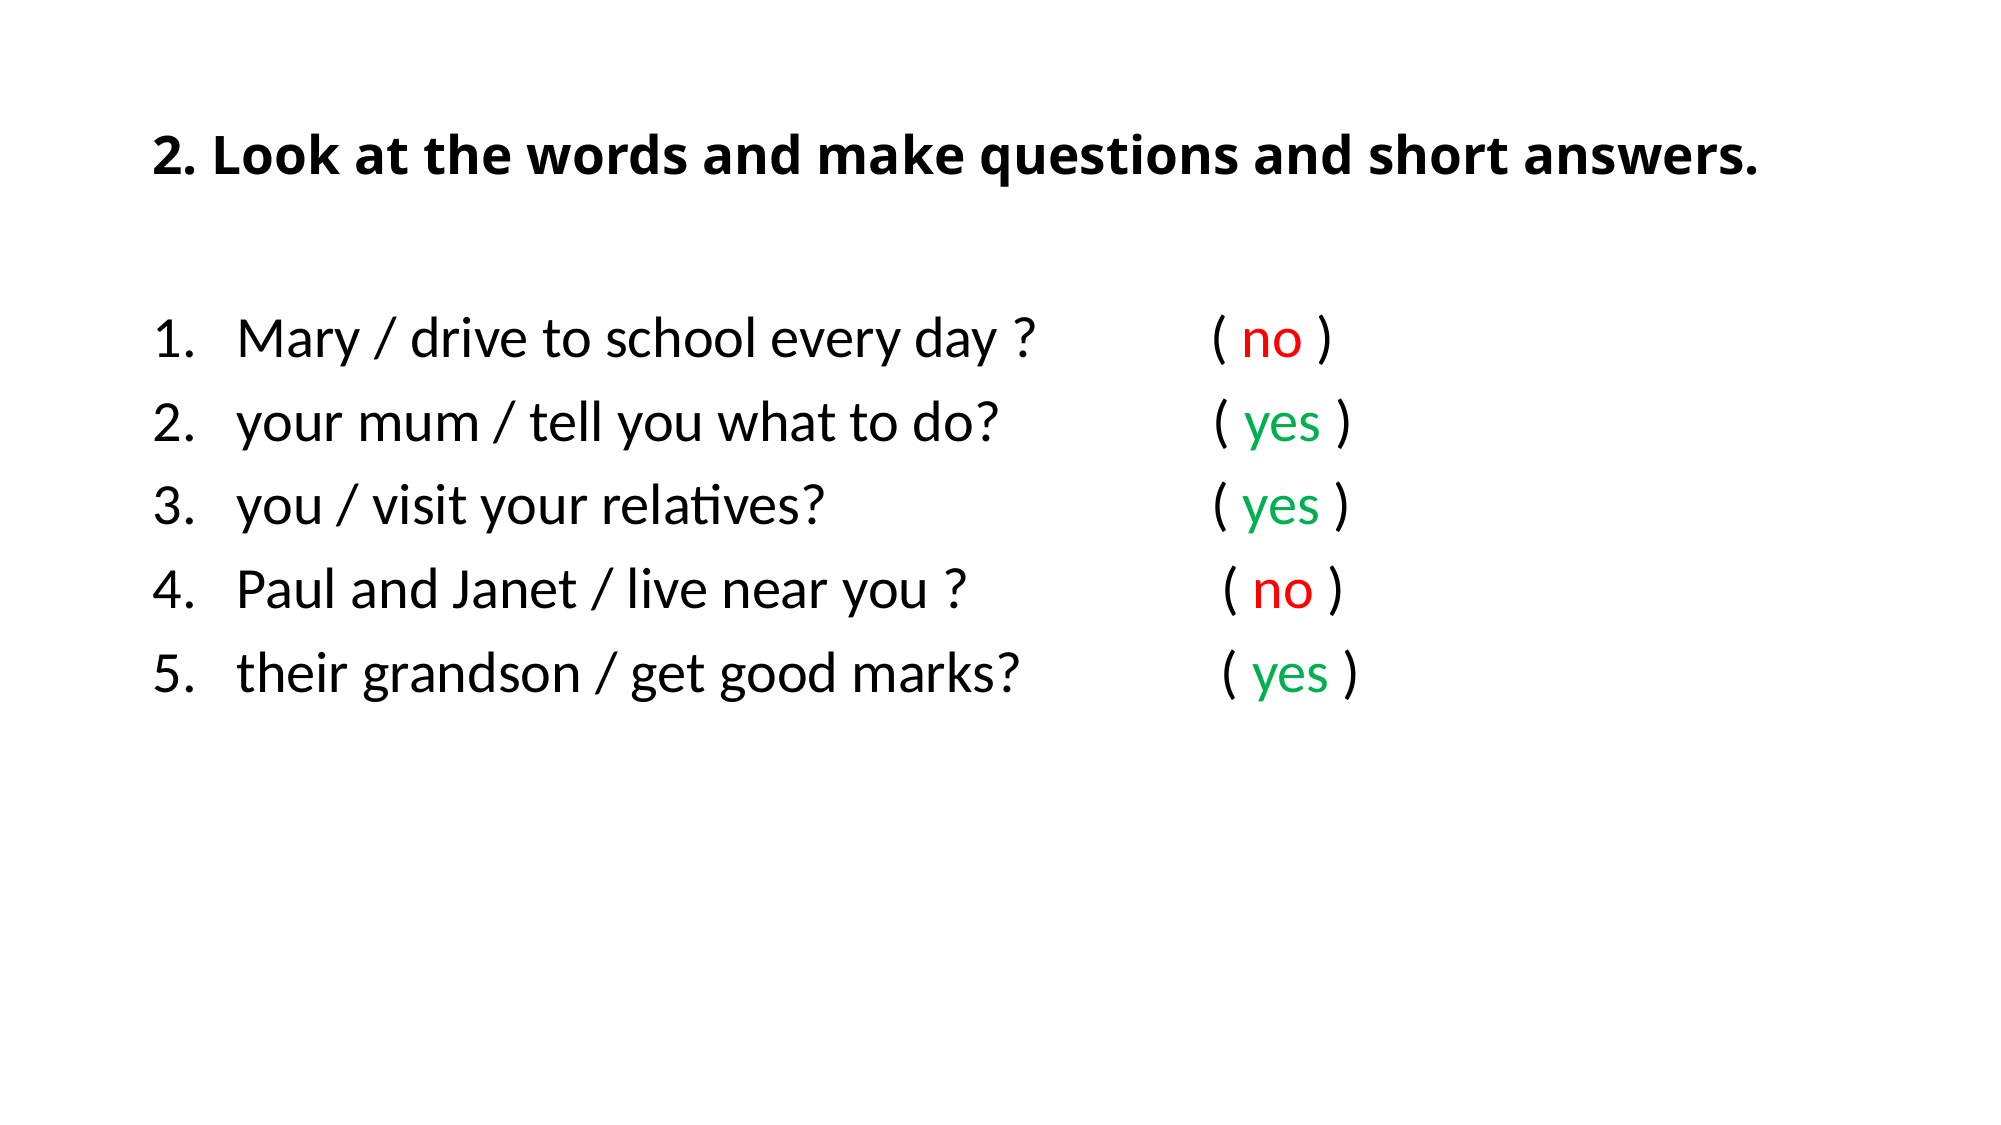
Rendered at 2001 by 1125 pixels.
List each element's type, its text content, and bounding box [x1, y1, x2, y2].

list Mary / drive to school every day ? ( no ) your mum / tell you what to do? ( yes ) you / visit your relatives? ( yes ) Paul and Janet / live near you ? ( no ) their grandson / get good marks? ( yes ) [137, 299, 1863, 1014]
title 2. Look at the words and make questions and short answers. [137, 44, 1863, 278]
